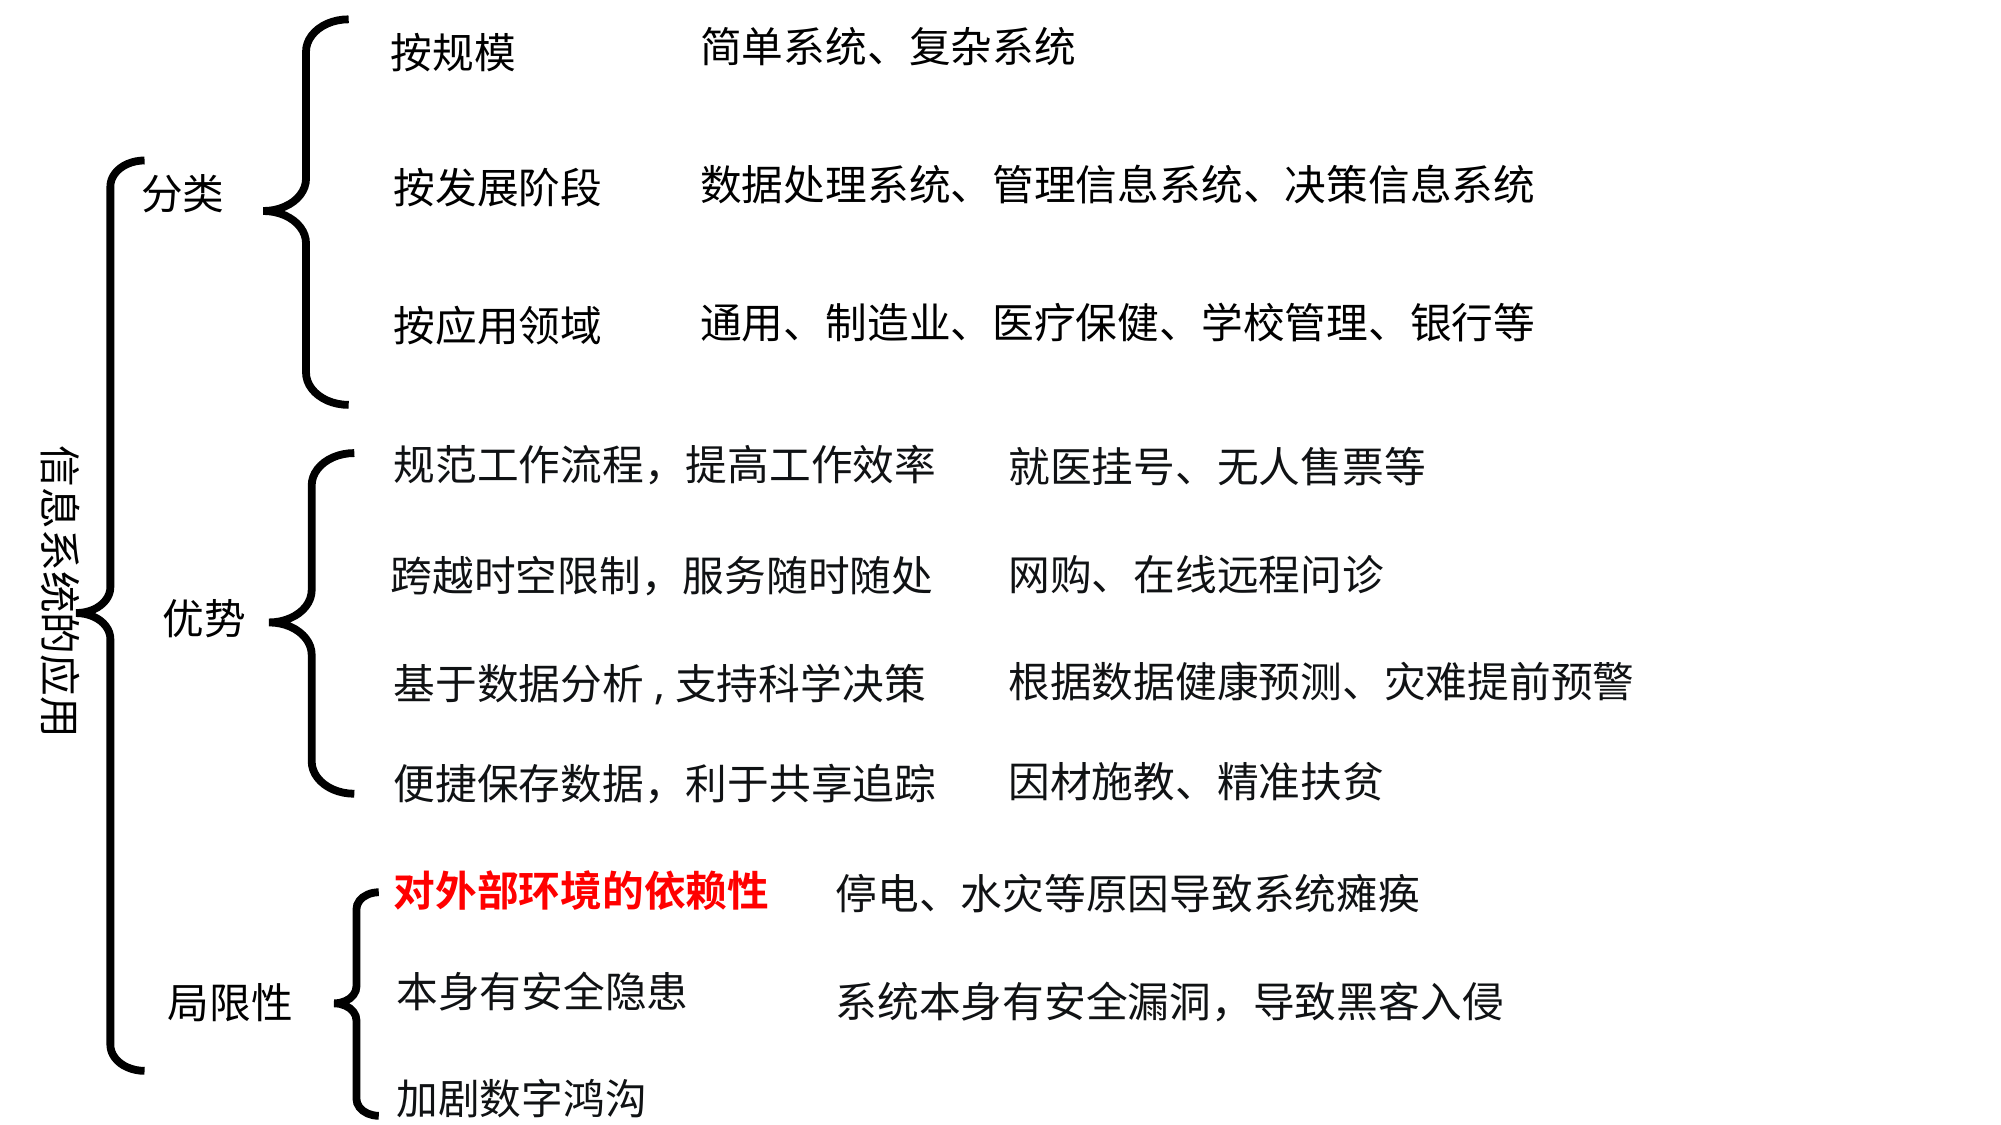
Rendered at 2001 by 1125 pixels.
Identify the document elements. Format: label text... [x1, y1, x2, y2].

text_box 网购、在线远程问诊 [993, 541, 1525, 606]
text_box [263, 18, 349, 406]
text_box 信息系统的应用 [13, 431, 94, 741]
text_box 根据数据健康预测、灾难提前预警 [993, 648, 1821, 714]
text_box 就医挂号、无人售票等 [993, 433, 1699, 499]
text_box 通用、制造业、医疗保健、学校管理、银行等 [685, 289, 1874, 355]
text_box 基于数据分析,支持科学决策 [378, 650, 1084, 716]
text_box 优势 [148, 585, 282, 651]
text_box 局限性 [153, 969, 355, 1034]
text_box 跨越时空限制，服务随时随处 [375, 542, 1081, 608]
text_box [334, 891, 379, 1117]
text_box 按发展阶段 [378, 154, 686, 220]
text_box 按应用领域 [378, 292, 686, 358]
text_box 对外部环境的依赖性 [378, 857, 856, 923]
text_box 便捷保存数据，利于共享追踪 [378, 750, 1084, 816]
text_box [76, 159, 145, 1072]
text_box 规范工作流程，提高工作效率 [378, 431, 1084, 496]
text_box [269, 452, 355, 795]
text_box 分类 [145, 160, 260, 226]
text_box 加剧数字鸿沟 [381, 1065, 821, 1125]
text_box 停电、水灾等原因导致系统瘫痪 [820, 860, 1603, 926]
text_box 简单系统、复杂系统 [685, 13, 1223, 79]
text_box 按规模 [375, 19, 617, 85]
text_box 系统本身有安全漏洞，导致黑客入侵 [820, 968, 1703, 1034]
text_box 本身有安全隐患 [381, 958, 1087, 1023]
text_box 数据处理系统、管理信息系统、决策信息系统 [685, 151, 1874, 217]
text_box 因材施教、精准扶贫 [993, 747, 1525, 813]
